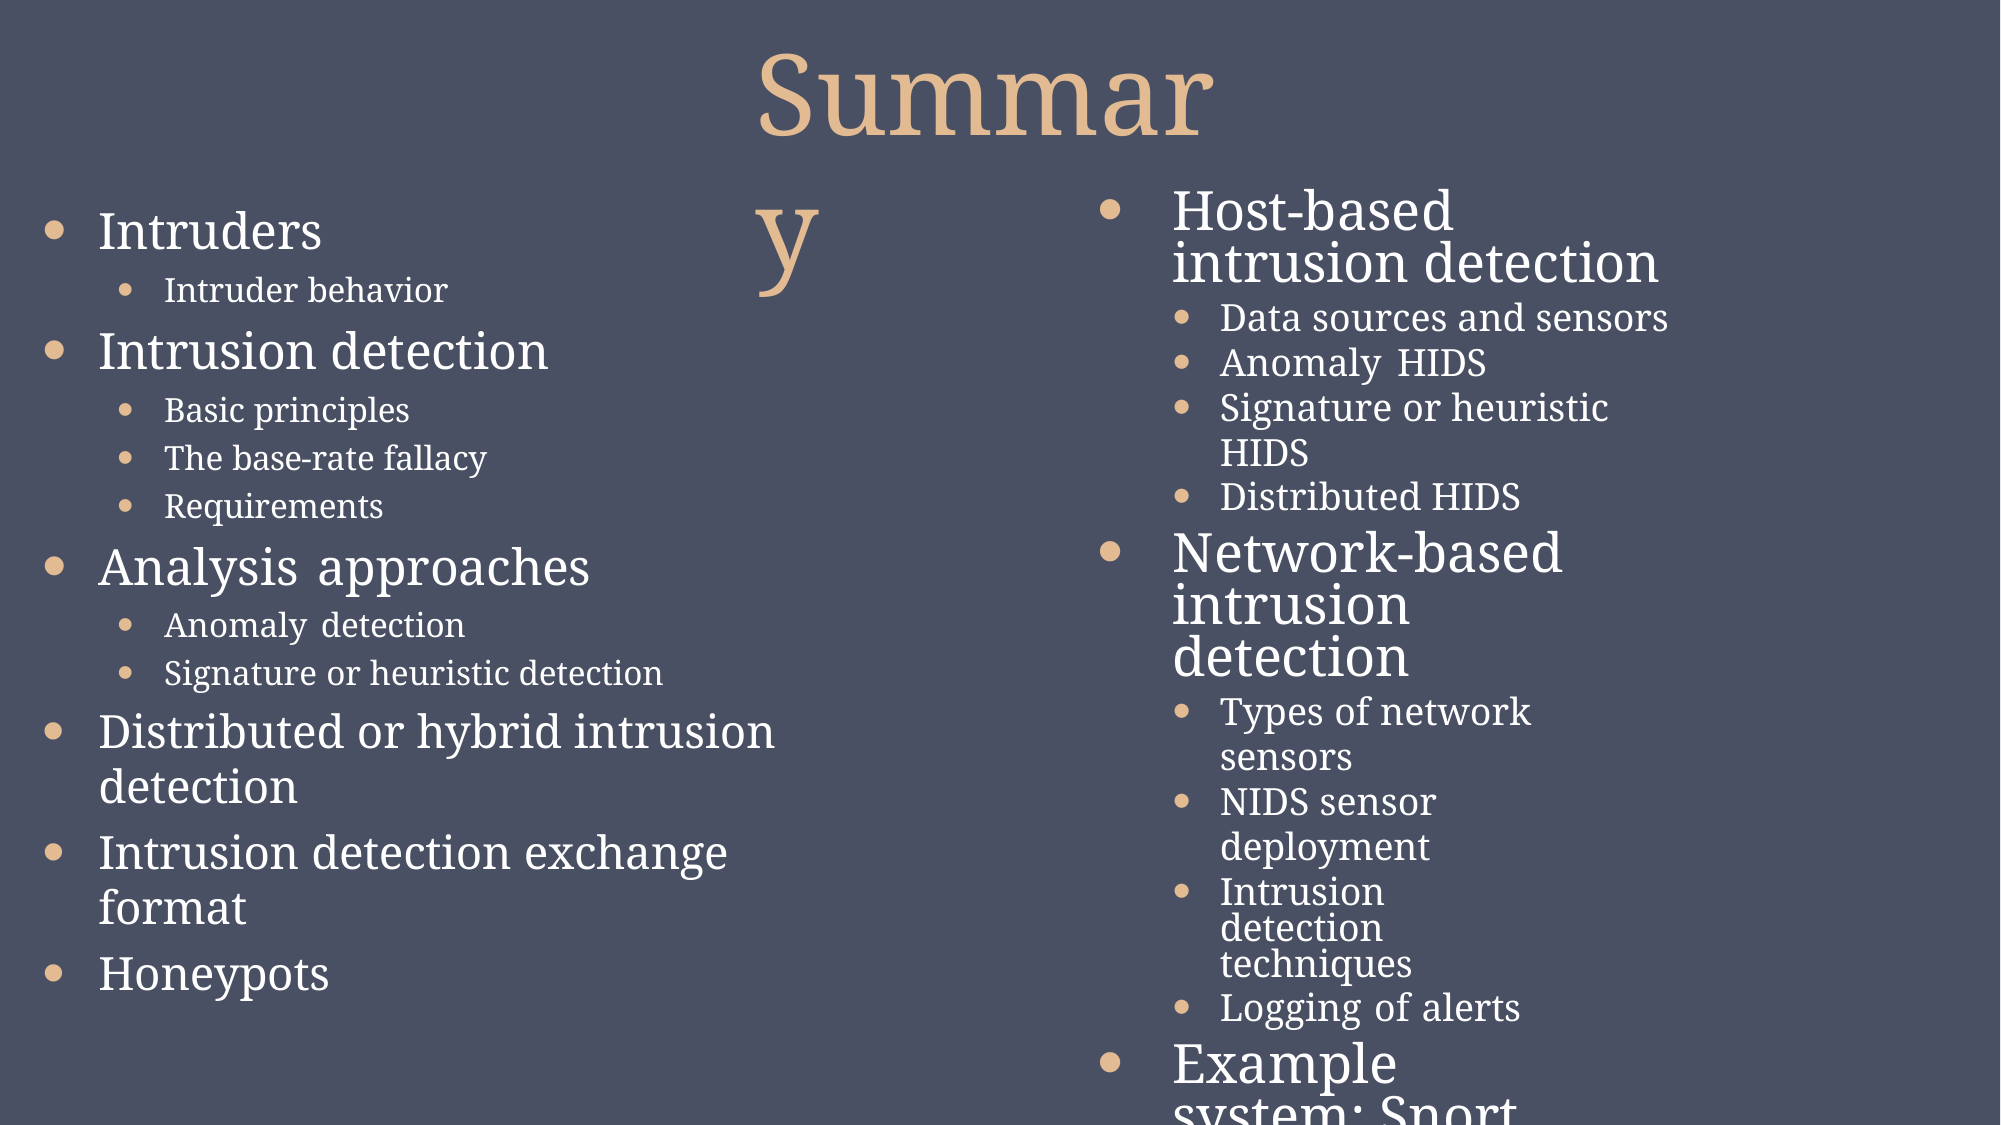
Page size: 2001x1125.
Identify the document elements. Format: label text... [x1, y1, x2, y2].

title Summary [753, 20, 1247, 197]
text_box Intruders Intruder behavior Intrusion detection Basic principles The base-rate fallacy Requirements Analysis approaches Anomaly detection Signature or heuristic detection Distributed or hybrid intrusion detection Intrusion detection exchange format Honeypots [40, 197, 1123, 1000]
text_box Host-based intrusion detection Data sources and sensors Anomaly HIDS Signature or heuristic HIDS Distributed HIDS Network-based intrusion detection Types of network sensors NIDS sensor deployment Intrusion detection techniques Logging of alerts Example system: Snort Snort architecture Snort rules [1095, 173, 1682, 1125]
